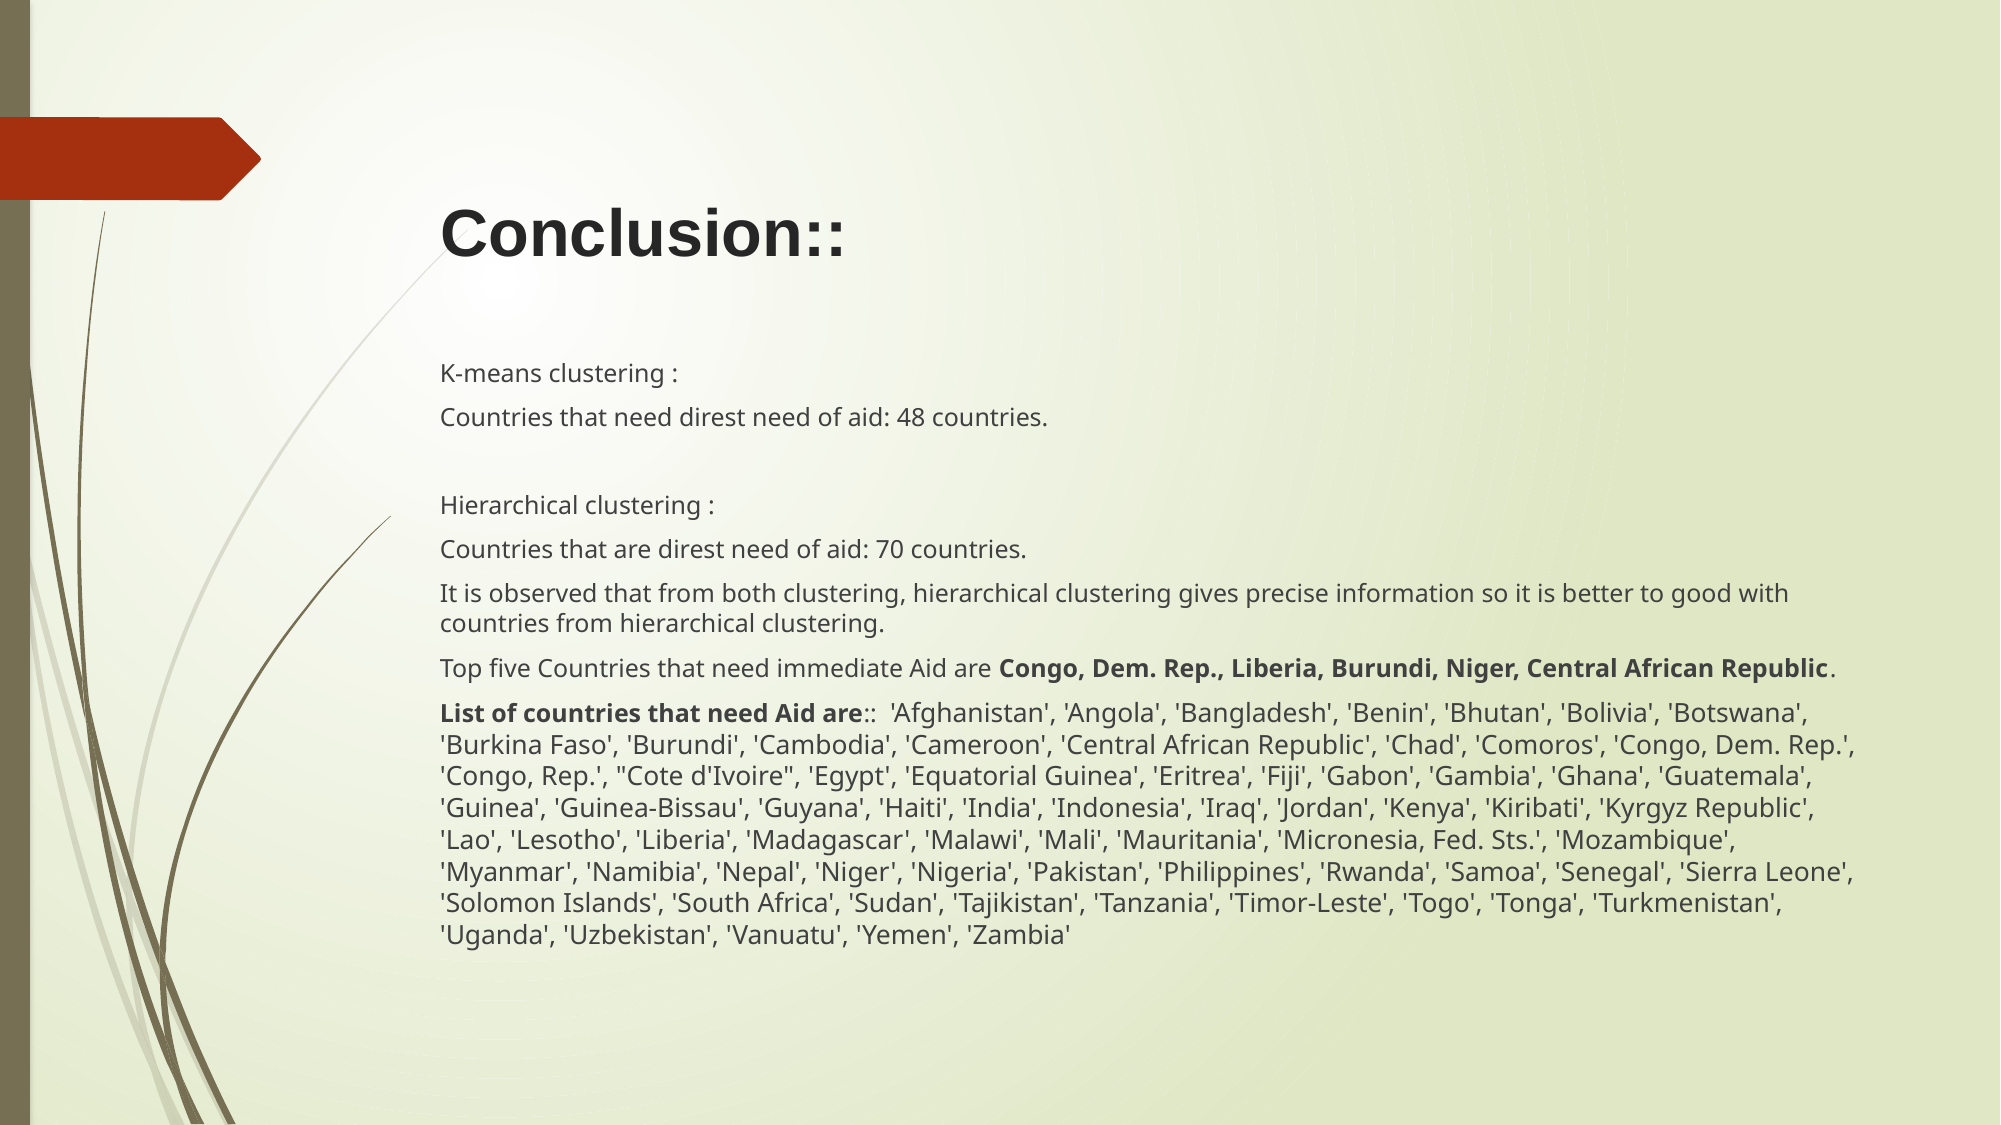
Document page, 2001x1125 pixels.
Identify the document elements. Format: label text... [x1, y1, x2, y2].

title Conclusion:: [425, 102, 1888, 313]
list K-means clustering : Countries that need direst need of aid: 48 countries. Hierarchical clustering : Countries that are direst need of aid: 70 countries. It is observed that from both clustering, hierarchical clustering gives precise information so it is better to good with countries from hierarchical clustering. Top five Countries that need immediate Aid are Congo, Dem. Rep., Liberia, Burundi, Niger, Central African Republic. List of countries that need Aid are:: 'Afghanistan', 'Angola', 'Bangladesh', 'Benin', 'Bhutan', 'Bolivia', 'Botswana', 'Burkina Faso', 'Burundi', 'Cambodia', 'Cameroon', 'Central African Republic', 'Chad', 'Comoros', 'Congo, Dem. Rep.', 'Congo, Rep.', "Cote d'Ivoire", 'Egypt', 'Equatorial Guinea', 'Eritrea', 'Fiji', 'Gabon', 'Gambia', 'Ghana', 'Guatemala', 'Guinea', 'Guinea-Bissau', 'Guyana', 'Haiti', 'India', 'Indonesia', 'Iraq', 'Jordan', 'Kenya', 'Kiribati', 'Kyrgyz Republic', 'Lao', 'Lesotho', 'Liberia', 'Madagascar', 'Malawi', 'Mali', 'Mauritania', 'Micronesia, Fed. Sts.', 'Mozambique', 'Myanmar', 'Namibia', 'Nepal', 'Niger', 'Nigeria', 'Pakistan', 'Philippines', 'Rwanda', 'Samoa', 'Senegal', 'Sierra Leone', 'Solomon Islands', 'South Africa', 'Sudan', 'Tajikistan', 'Tanzania', 'Timor-Leste', 'Togo', 'Tonga', 'Turkmenistan', 'Uganda', 'Uzbekistan', 'Vanuatu', 'Yemen', 'Zambia' [424, 350, 1888, 970]
